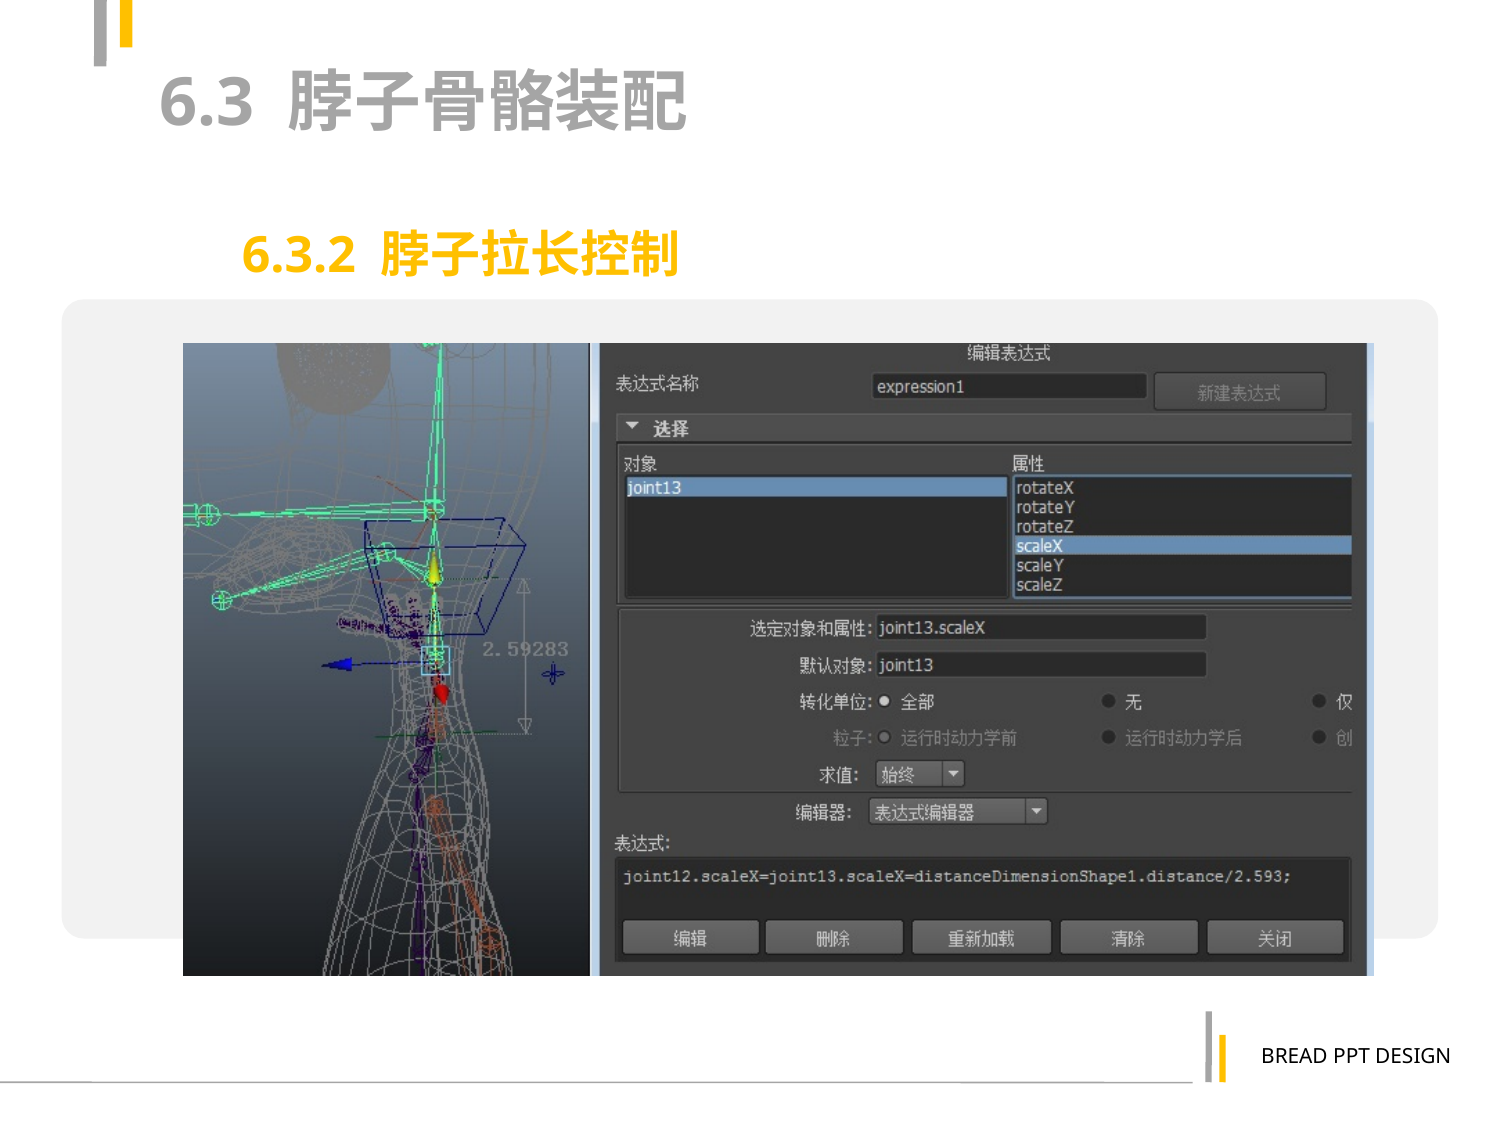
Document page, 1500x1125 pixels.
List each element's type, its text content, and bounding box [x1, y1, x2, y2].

text_box [64, 302, 1436, 936]
text_box 6.3.2 脖子拉长控制 [152, 210, 771, 294]
picture [182, 343, 1374, 977]
title 6.3 脖子骨骼装配 [144, 5, 1495, 193]
